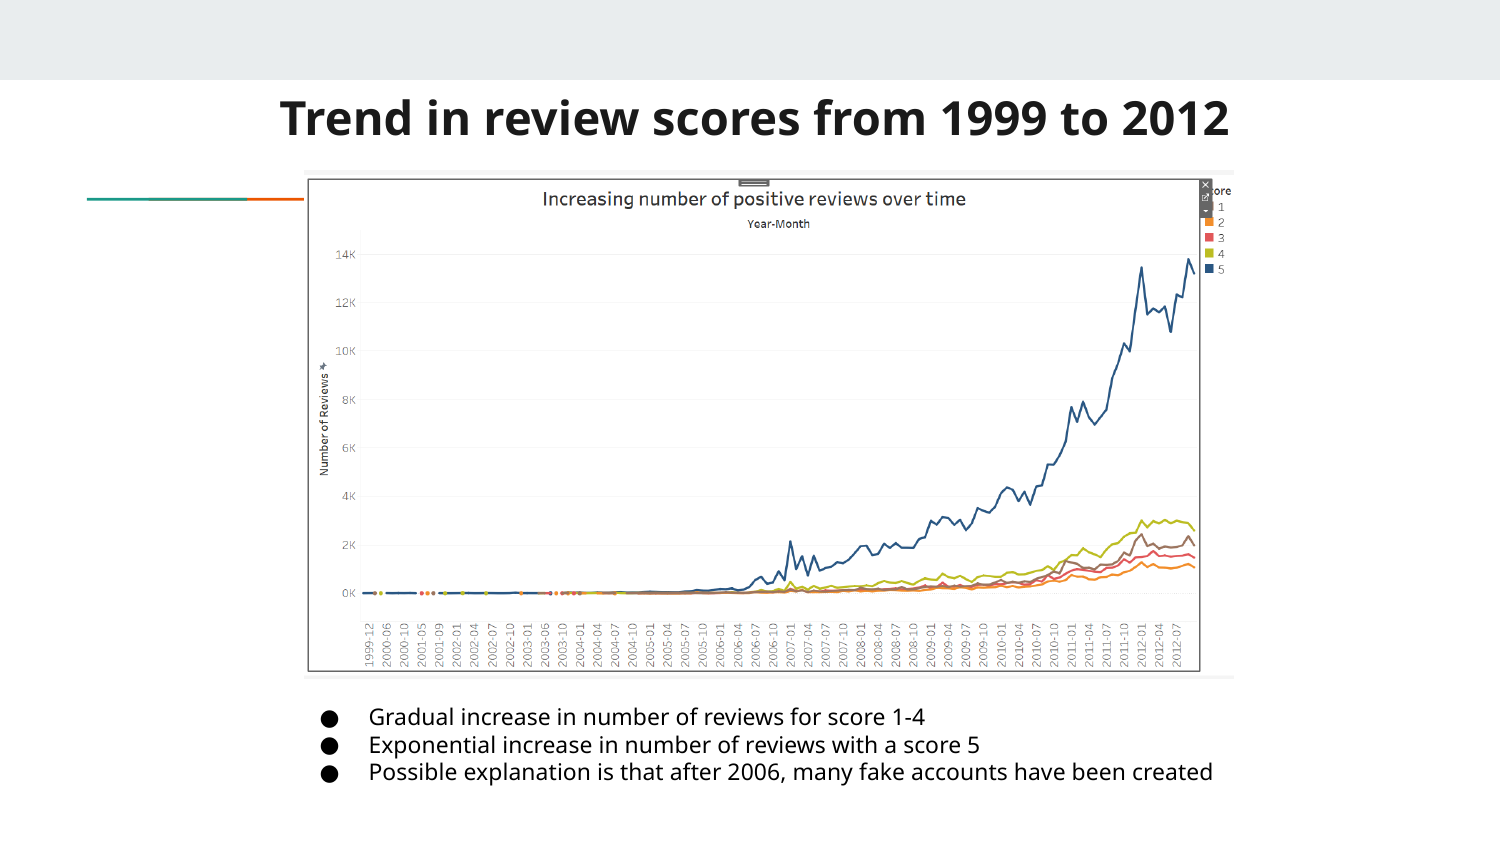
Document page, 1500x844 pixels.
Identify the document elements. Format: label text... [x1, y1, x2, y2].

text_box Gradual increase in number of reviews for score 1-4 Exponential increase in number of reviews with a score 5 Possible explanation is that after 2006, many fake accounts have been created [278, 687, 1235, 801]
picture [304, 169, 1235, 679]
title Trend in review scores from 1999 to 2012 [119, 72, 1381, 161]
